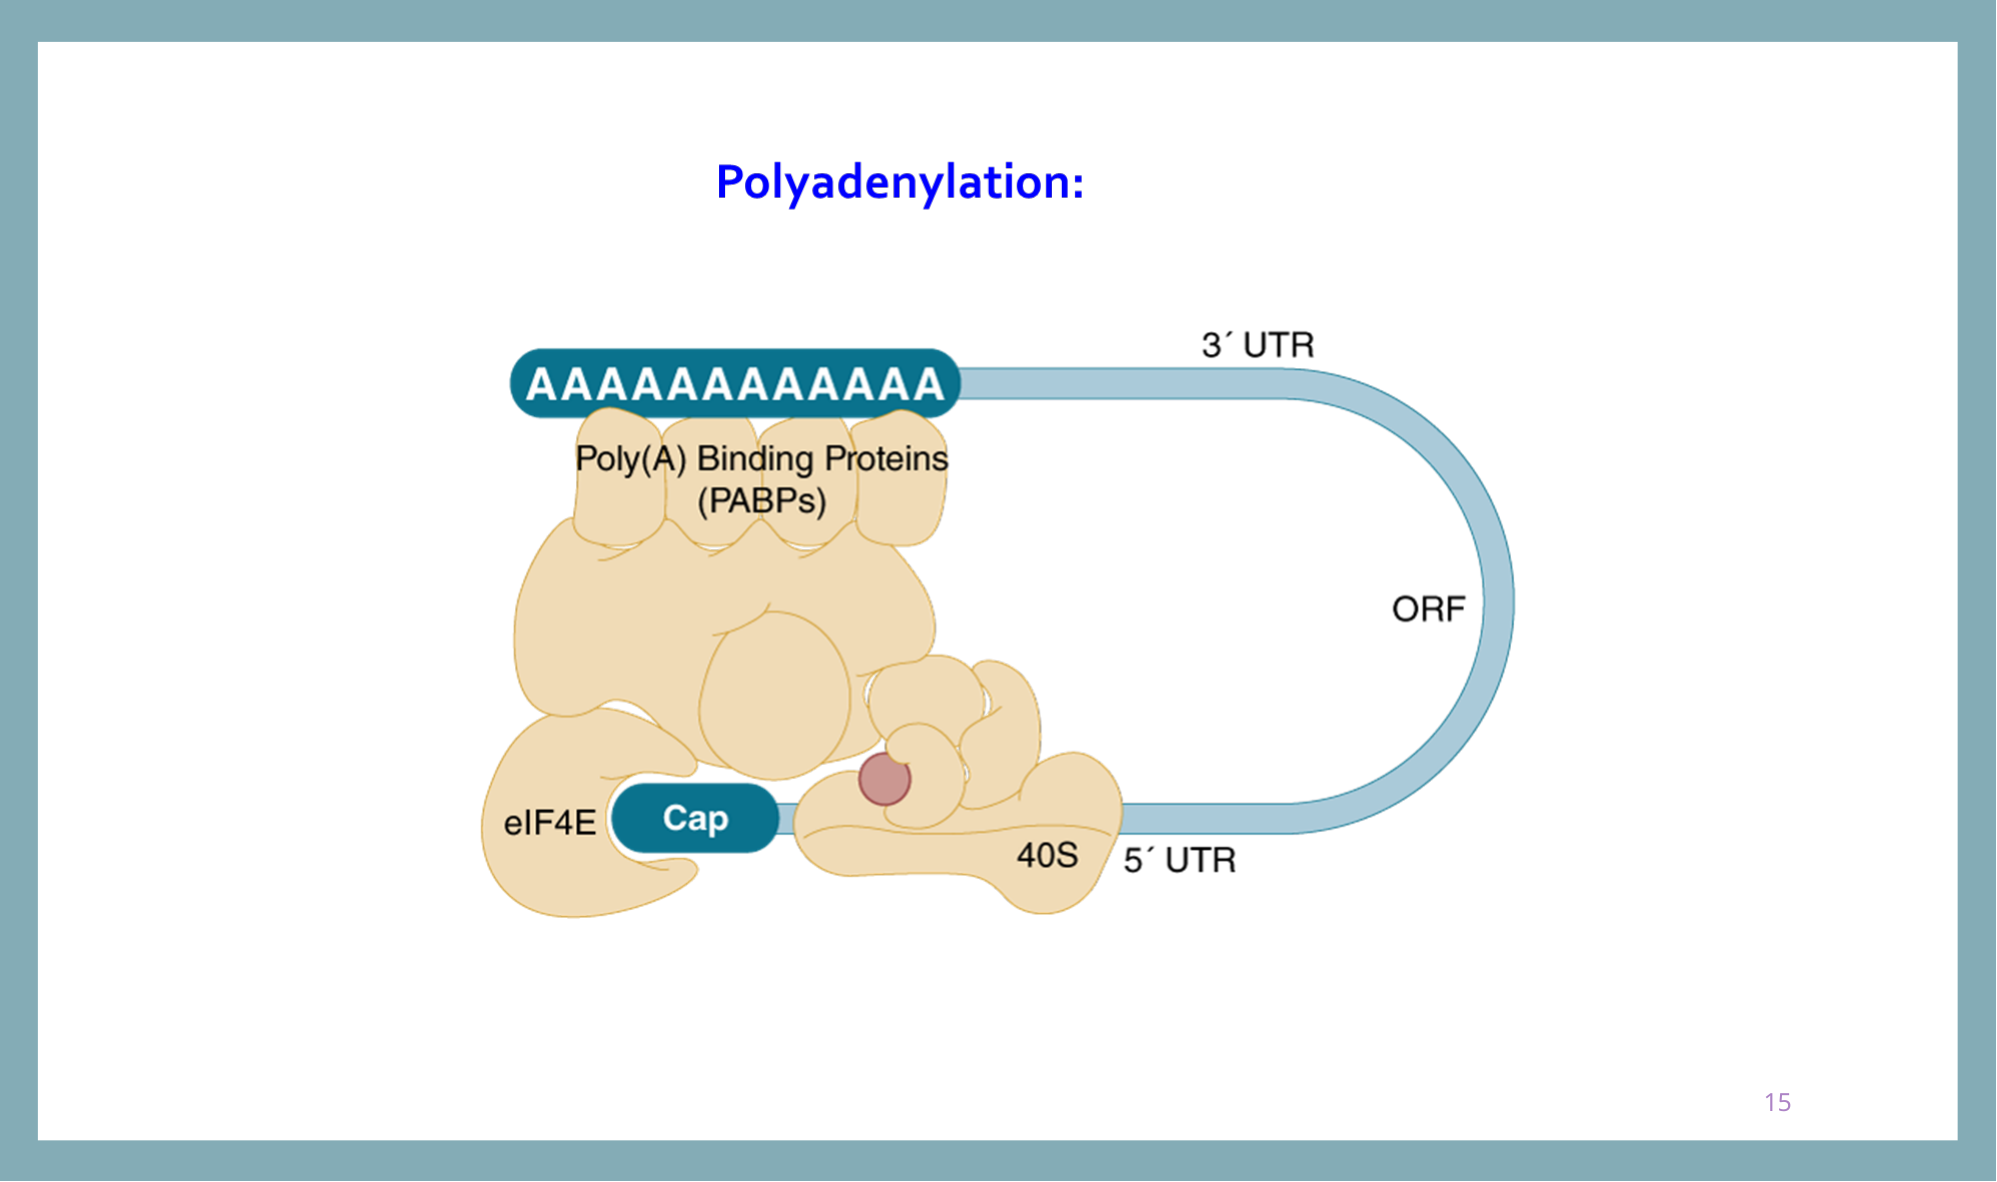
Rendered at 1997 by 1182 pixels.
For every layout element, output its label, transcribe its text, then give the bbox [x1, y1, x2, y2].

picture [685, 135, 1115, 241]
picture [452, 302, 1534, 933]
slide_number 15 [1527, 1072, 1807, 1135]
